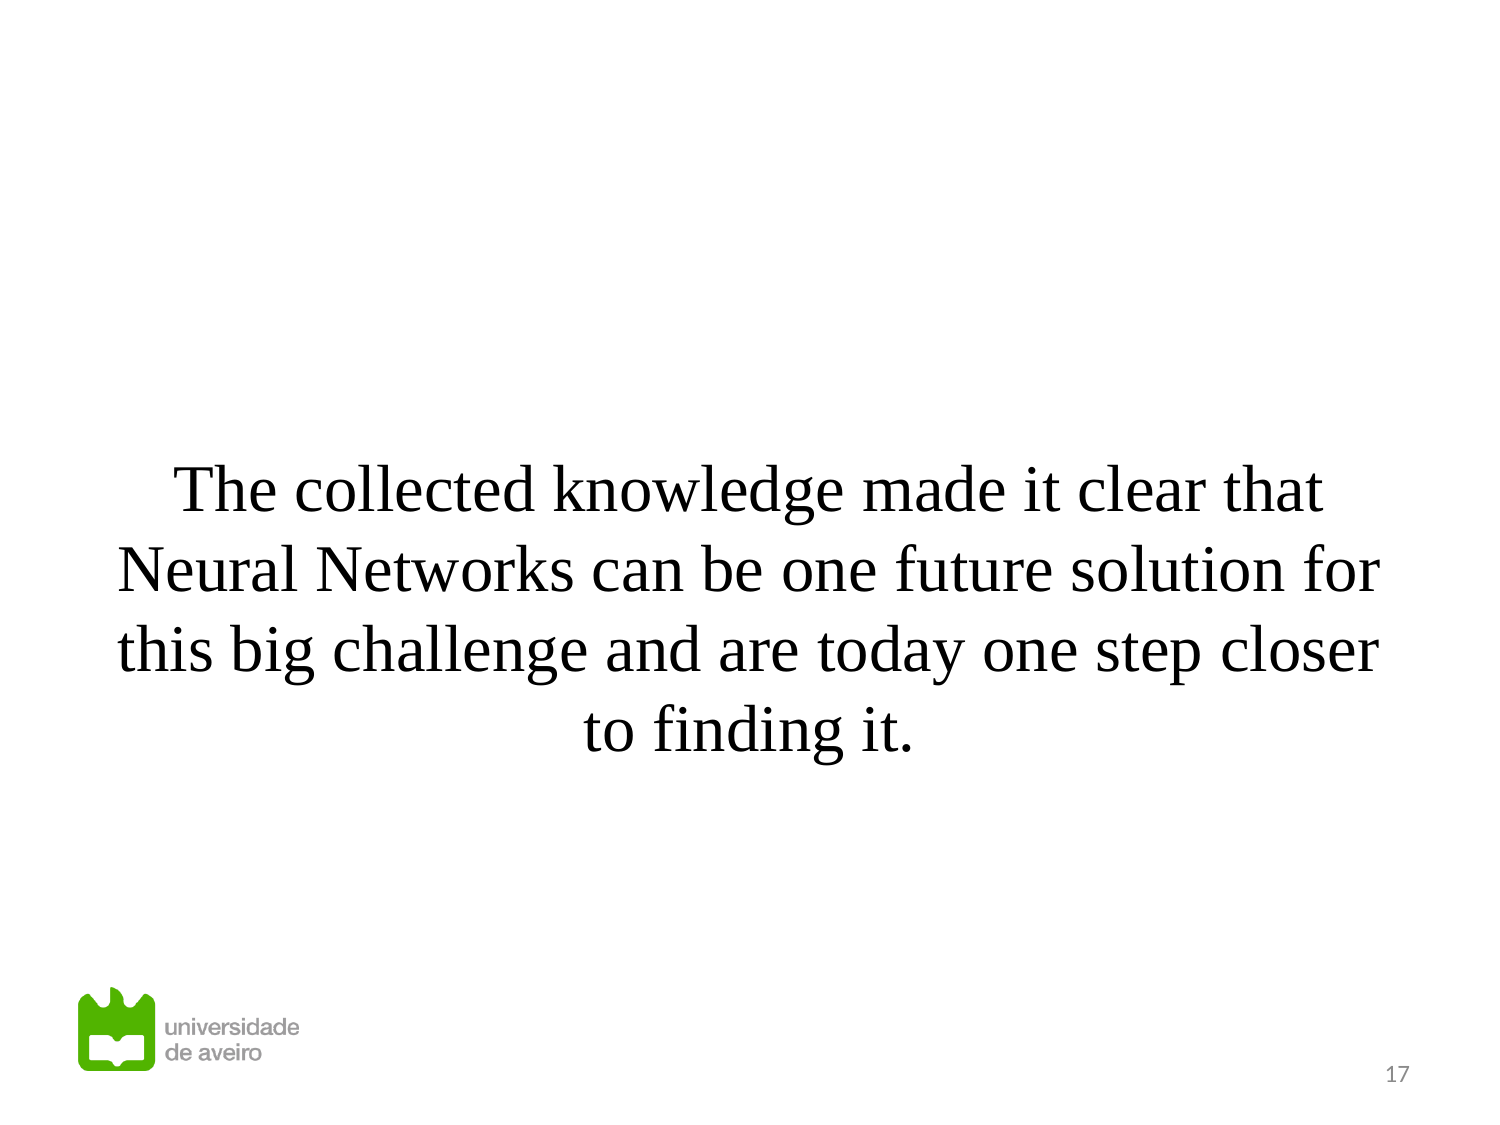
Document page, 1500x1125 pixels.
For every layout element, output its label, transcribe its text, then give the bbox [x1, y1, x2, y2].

list The collected knowledge made it clear that Neural Networks can be one future solution for this big challenge and are today one step closer to finding it. [75, 437, 1425, 1005]
picture [78, 987, 300, 1071]
slide_number 17 [1074, 1042, 1425, 1103]
